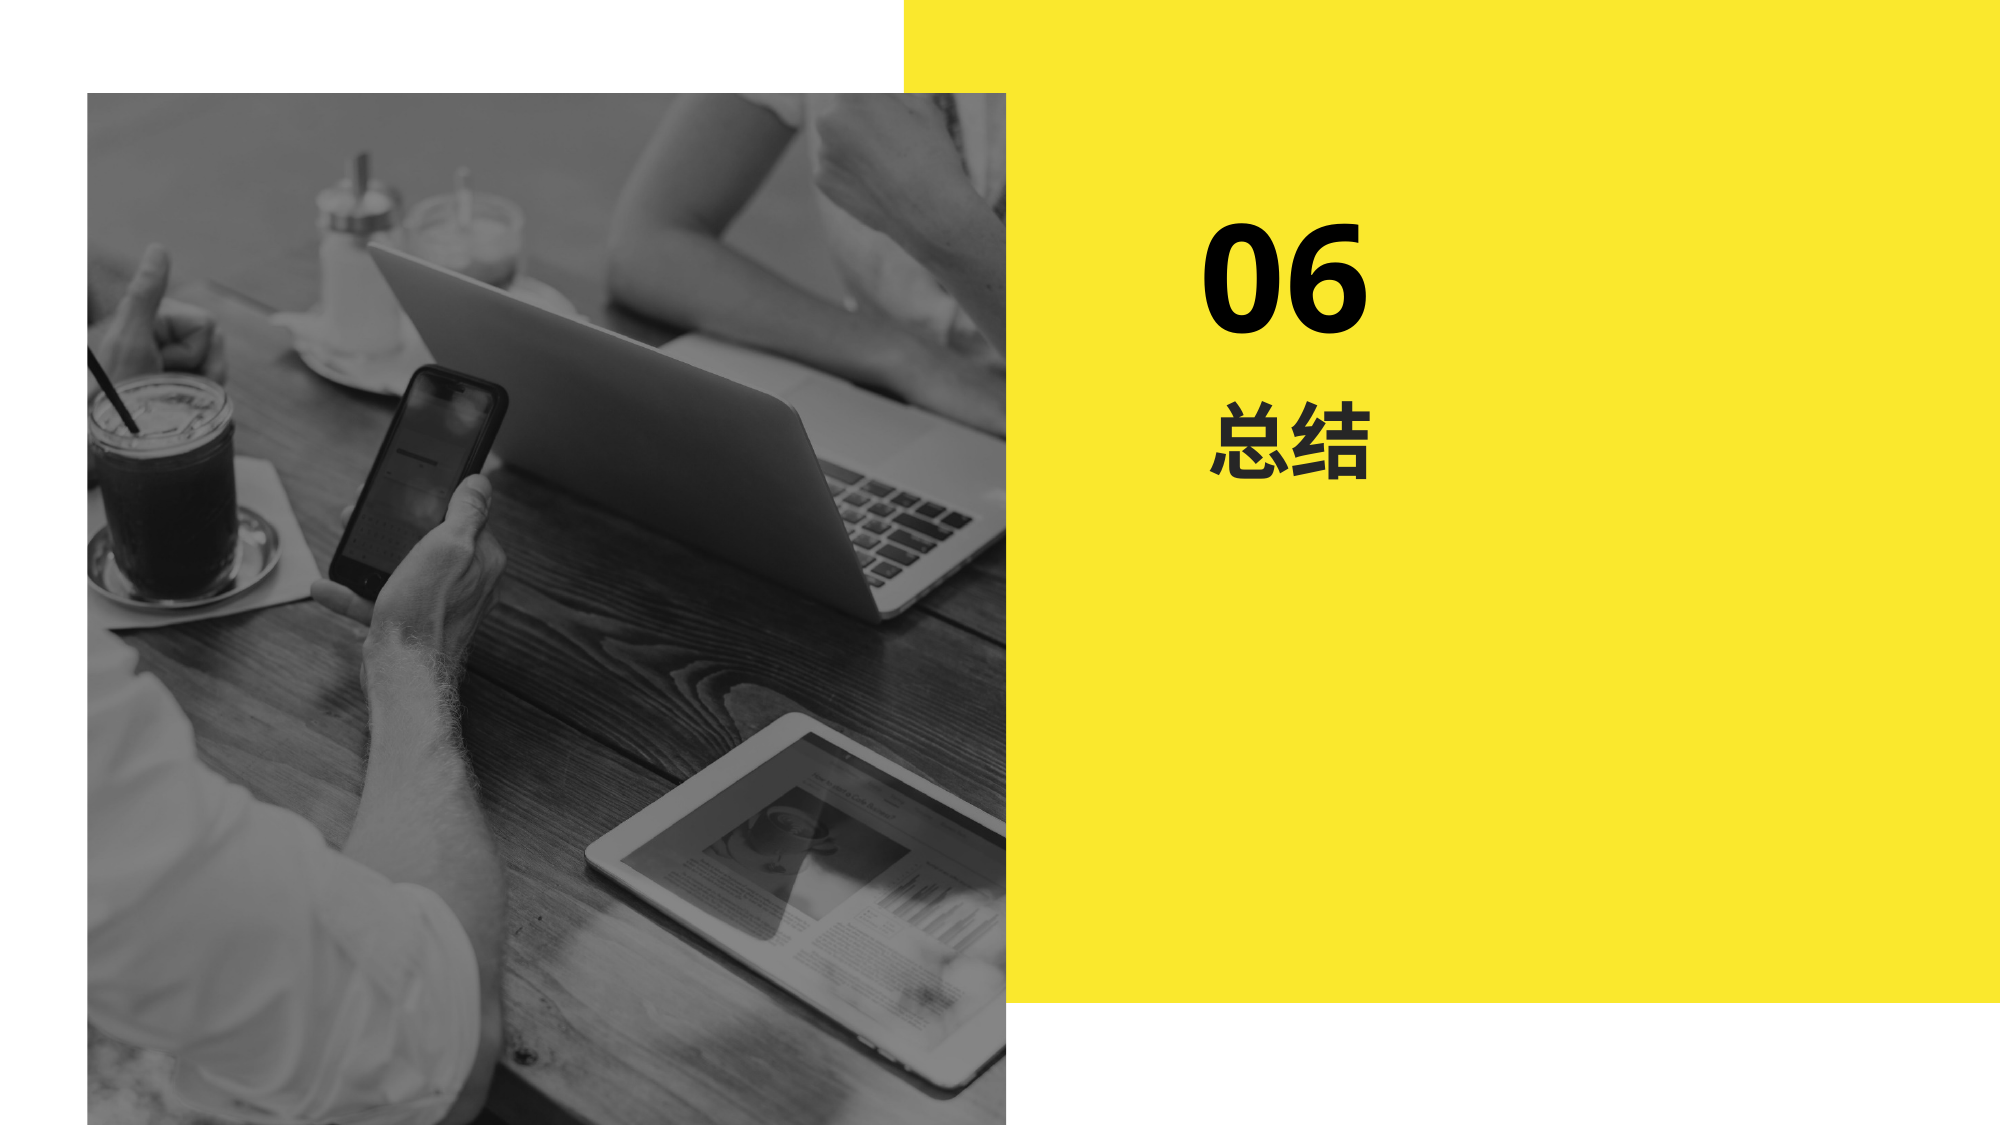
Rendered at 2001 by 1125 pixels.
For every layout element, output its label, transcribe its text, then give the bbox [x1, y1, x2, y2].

text_box 06 [1185, 175, 1415, 371]
picture [87, 93, 1007, 1125]
text_box 总结 [1192, 393, 1874, 496]
text_box [903, 0, 2000, 1004]
